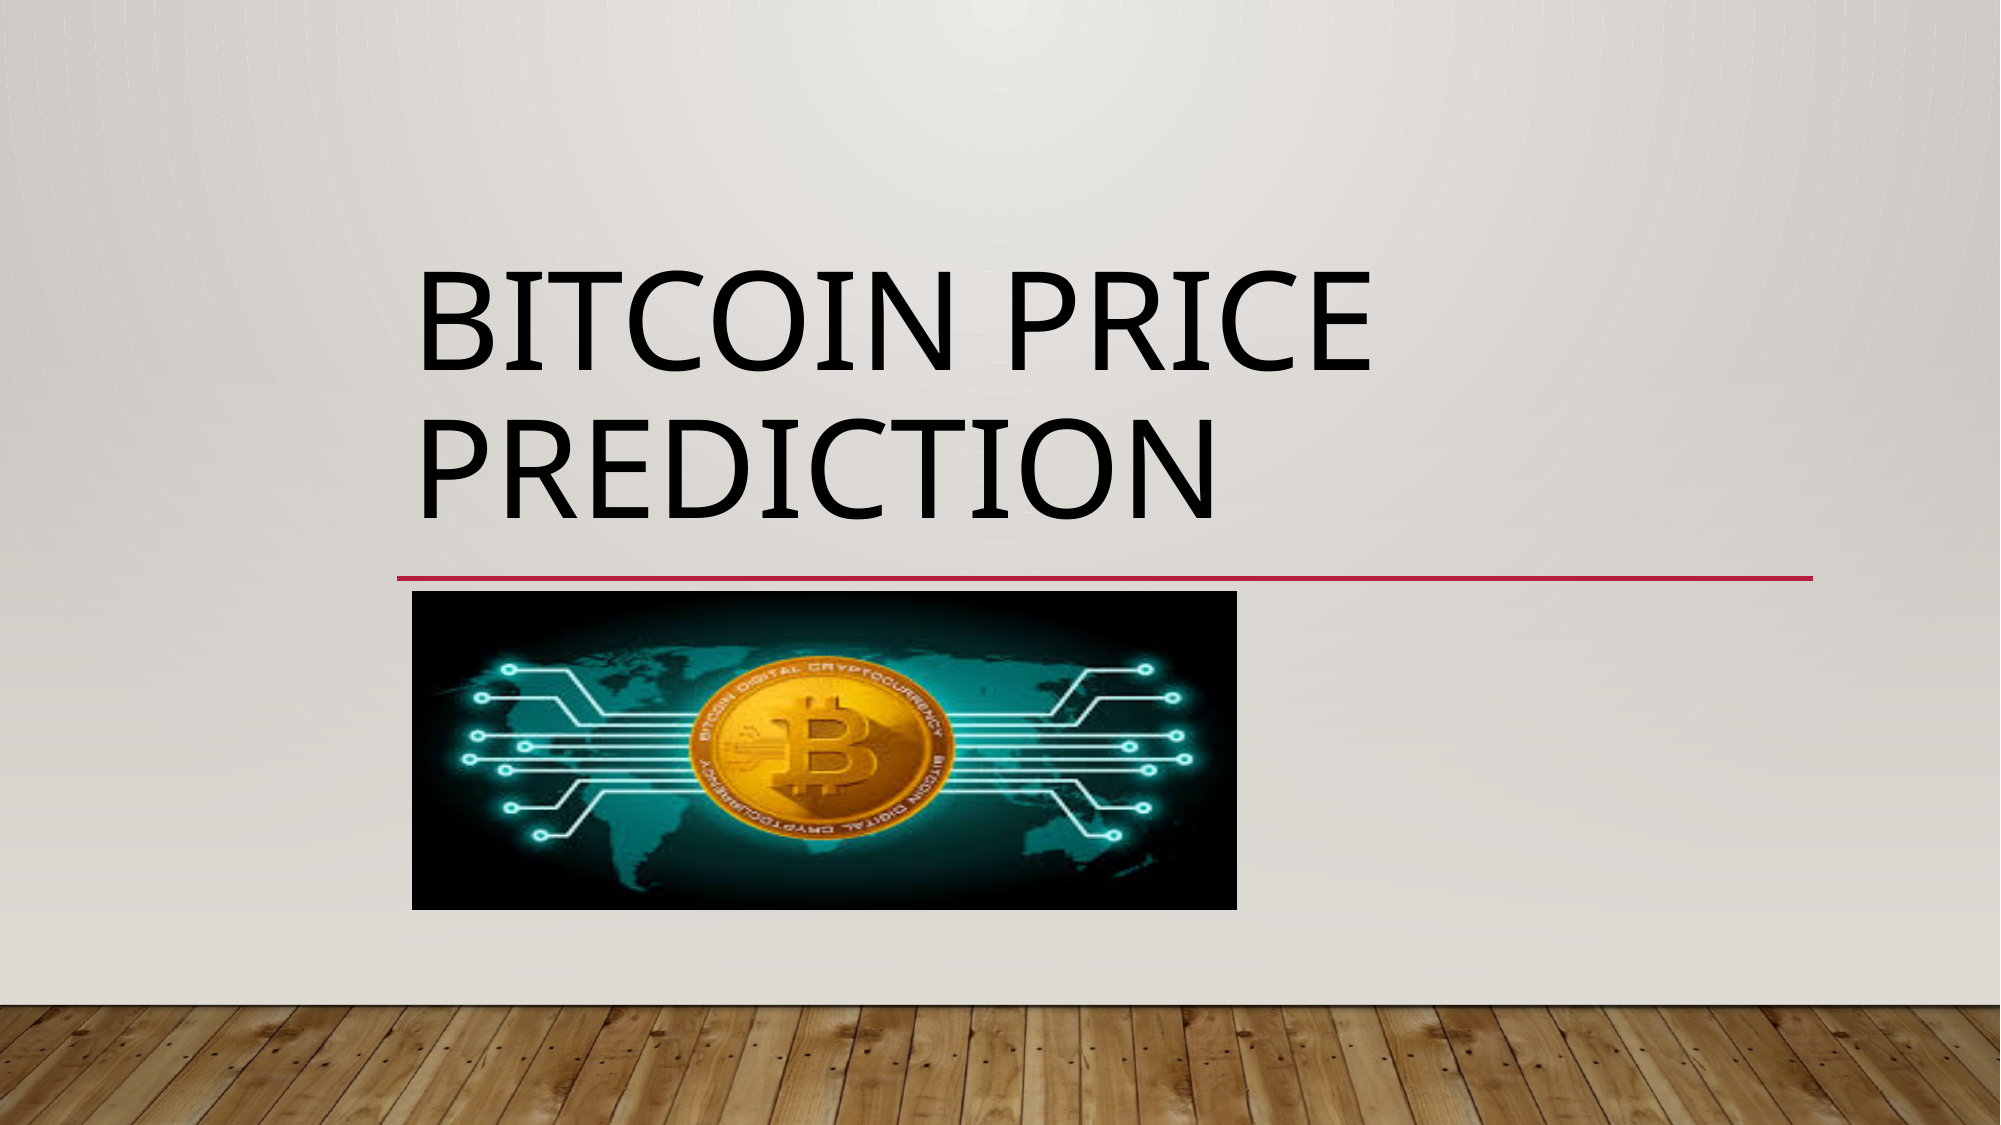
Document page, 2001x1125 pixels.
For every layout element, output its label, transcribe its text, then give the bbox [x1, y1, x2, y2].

picture [0, 1005, 2000, 1125]
title Bitcoin PRICE PREDICTION [396, 131, 1814, 549]
picture [412, 591, 1237, 911]
